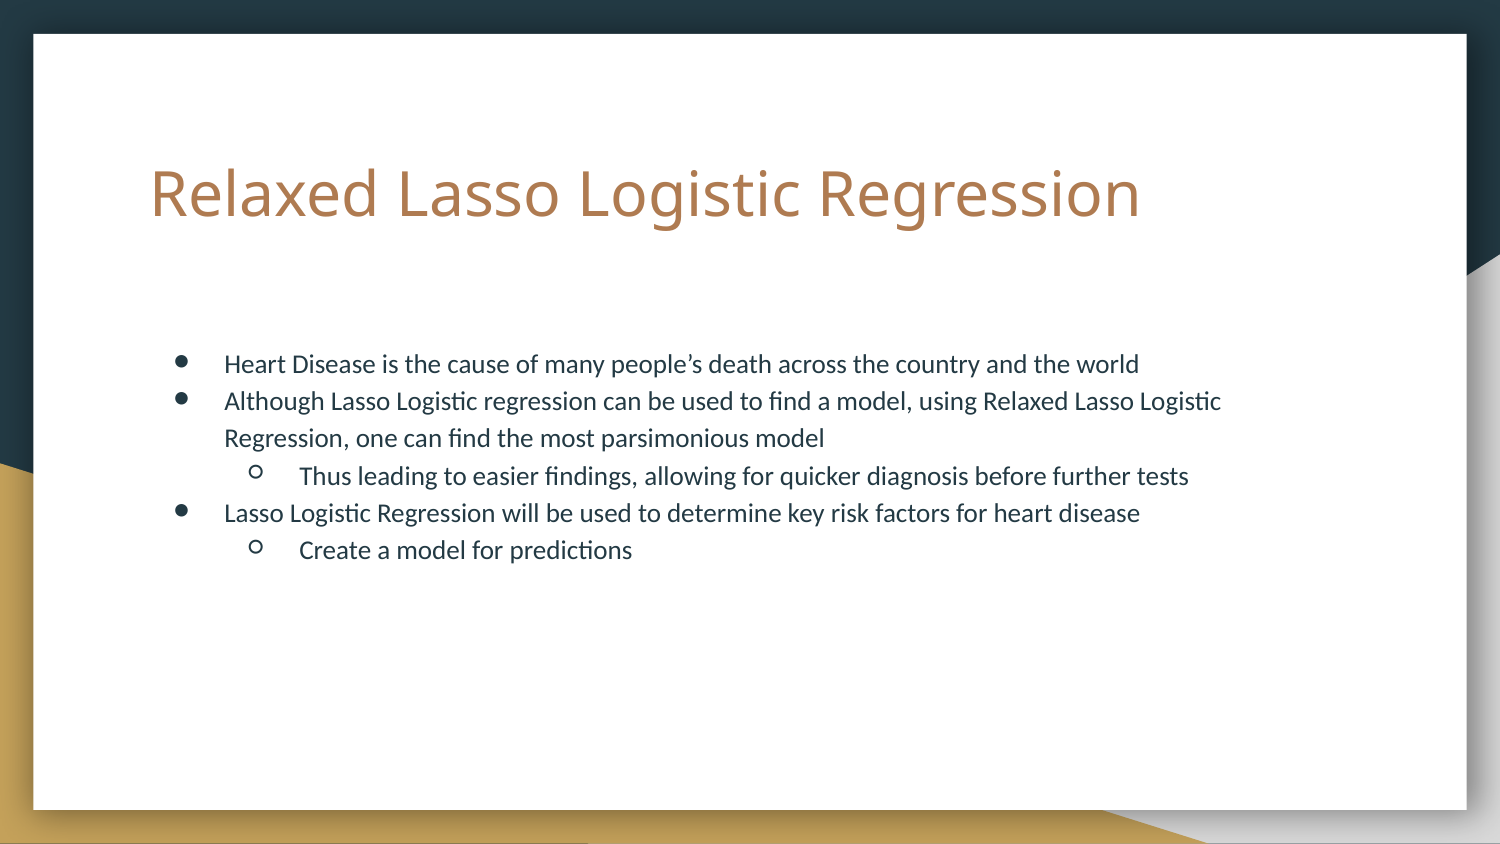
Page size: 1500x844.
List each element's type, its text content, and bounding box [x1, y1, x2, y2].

list Heart Disease is the cause of many people’s death across the country and the world Although Lasso Logistic regression can be used to find a model, using Relaxed Lasso Logistic Regression, one can find the most parsimonious model Thus leading to easier findings, allowing for quicker diagnosis before further tests Lasso Logistic Regression will be used to determine key risk factors for heart disease Create a model for predictions [134, 326, 1366, 729]
title Relaxed Lasso Logistic Regression [134, 138, 1366, 296]
